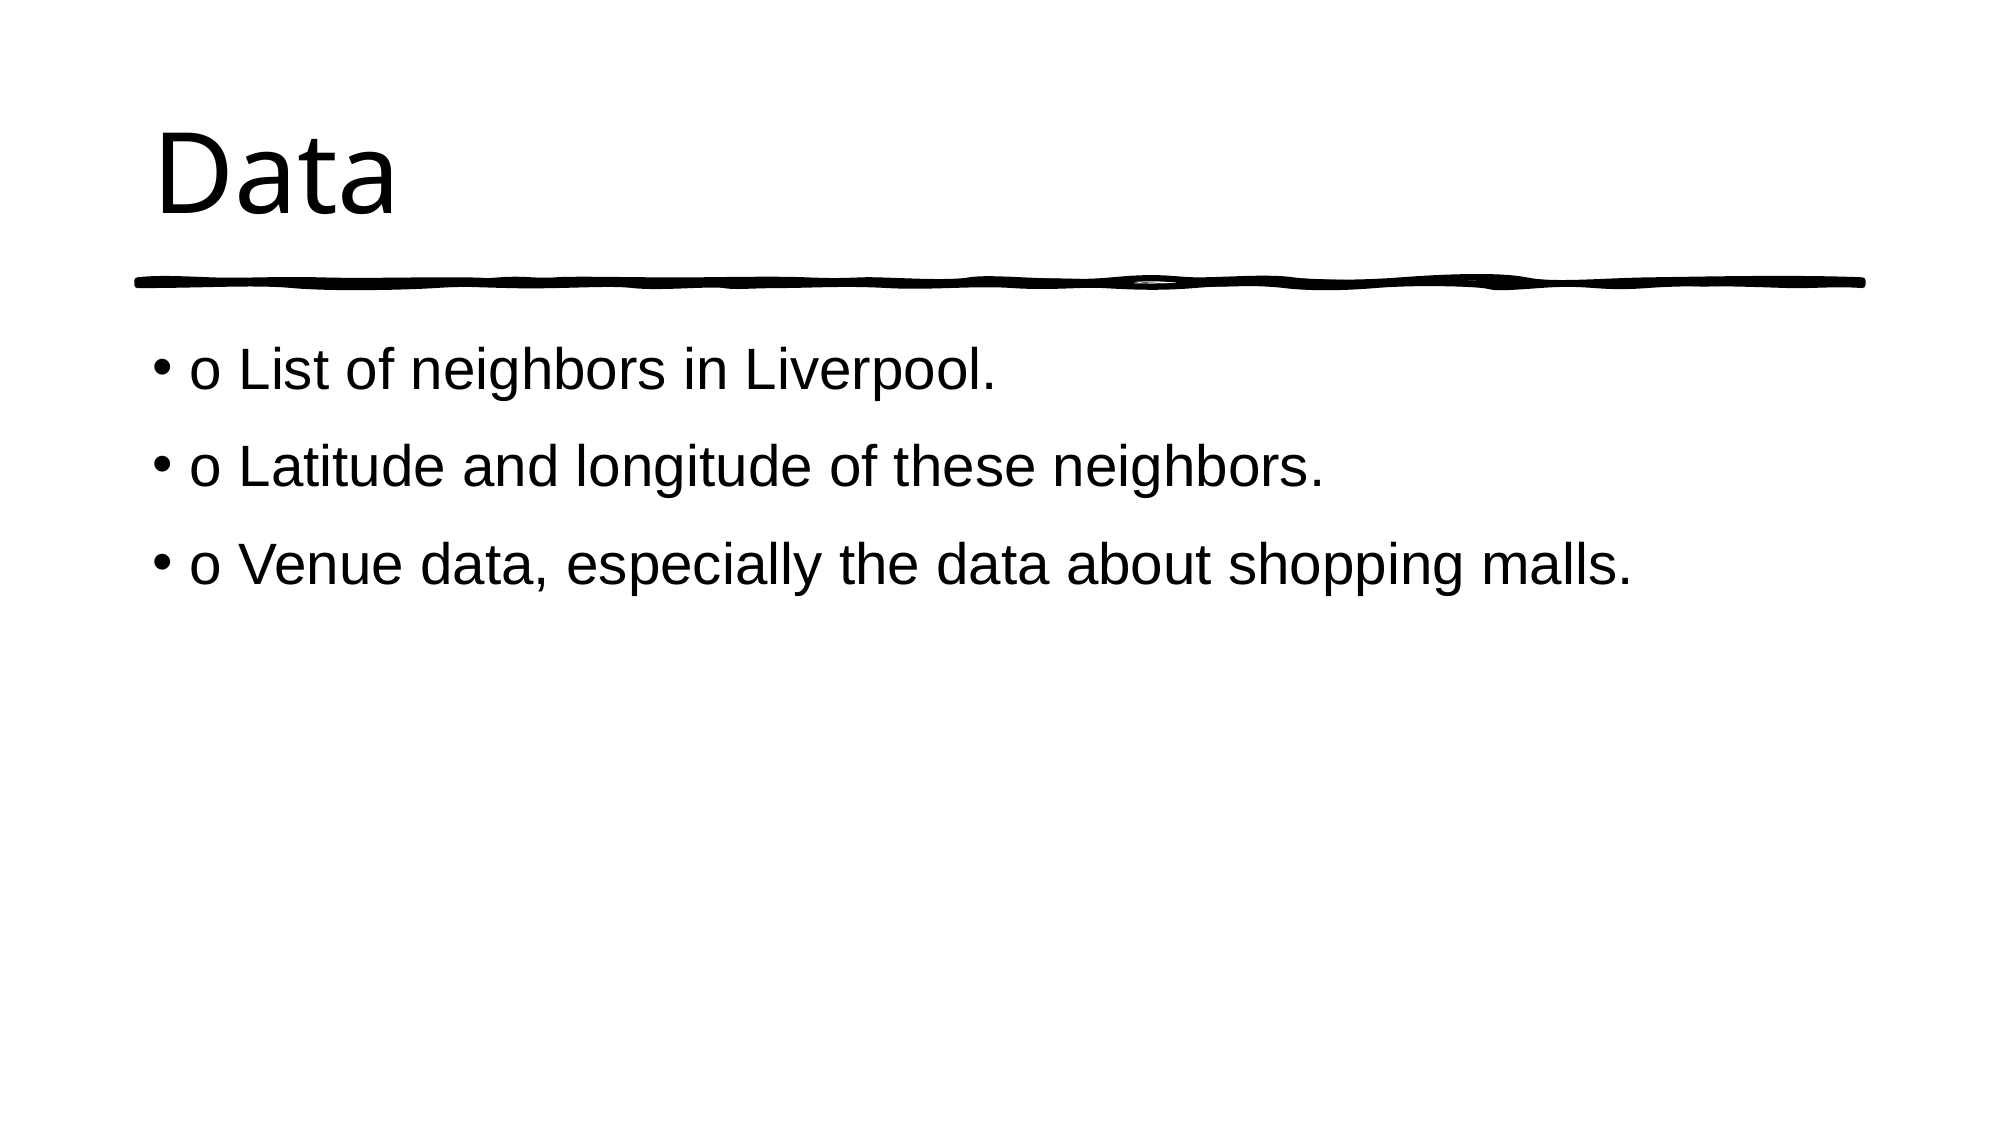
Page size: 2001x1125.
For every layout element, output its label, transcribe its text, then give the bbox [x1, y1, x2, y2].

list o List of neighbors in Liverpool. o Latitude and longitude of these neighbors. o Venue data, especially the data about shopping malls. [137, 316, 1863, 1014]
title Data [137, 59, 1863, 278]
